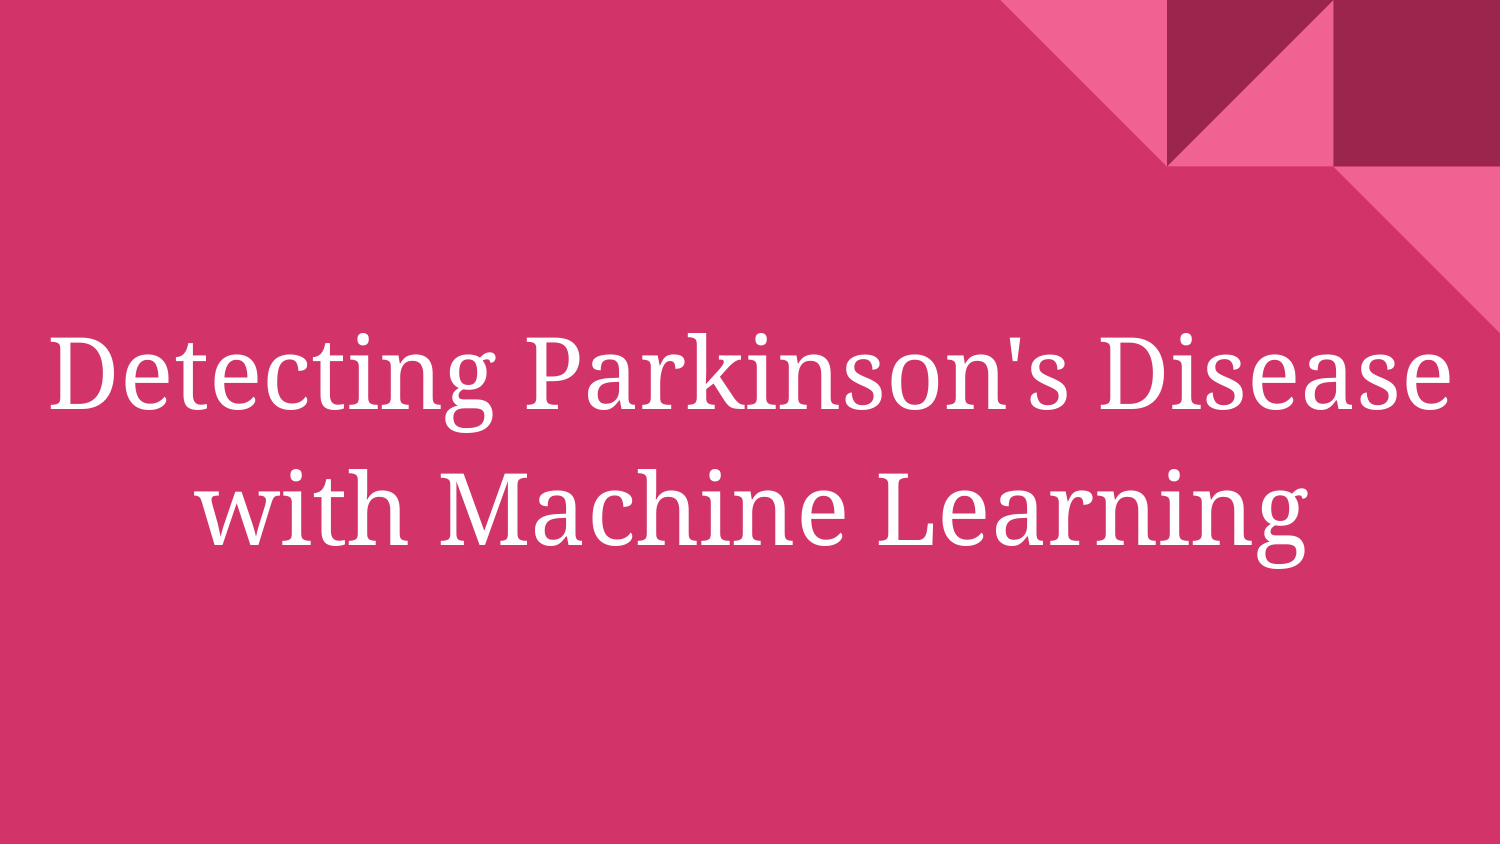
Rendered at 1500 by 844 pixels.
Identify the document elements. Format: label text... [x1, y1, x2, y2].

title Detecting Parkinson's Disease with Machine Learning [28, 74, 1477, 804]
